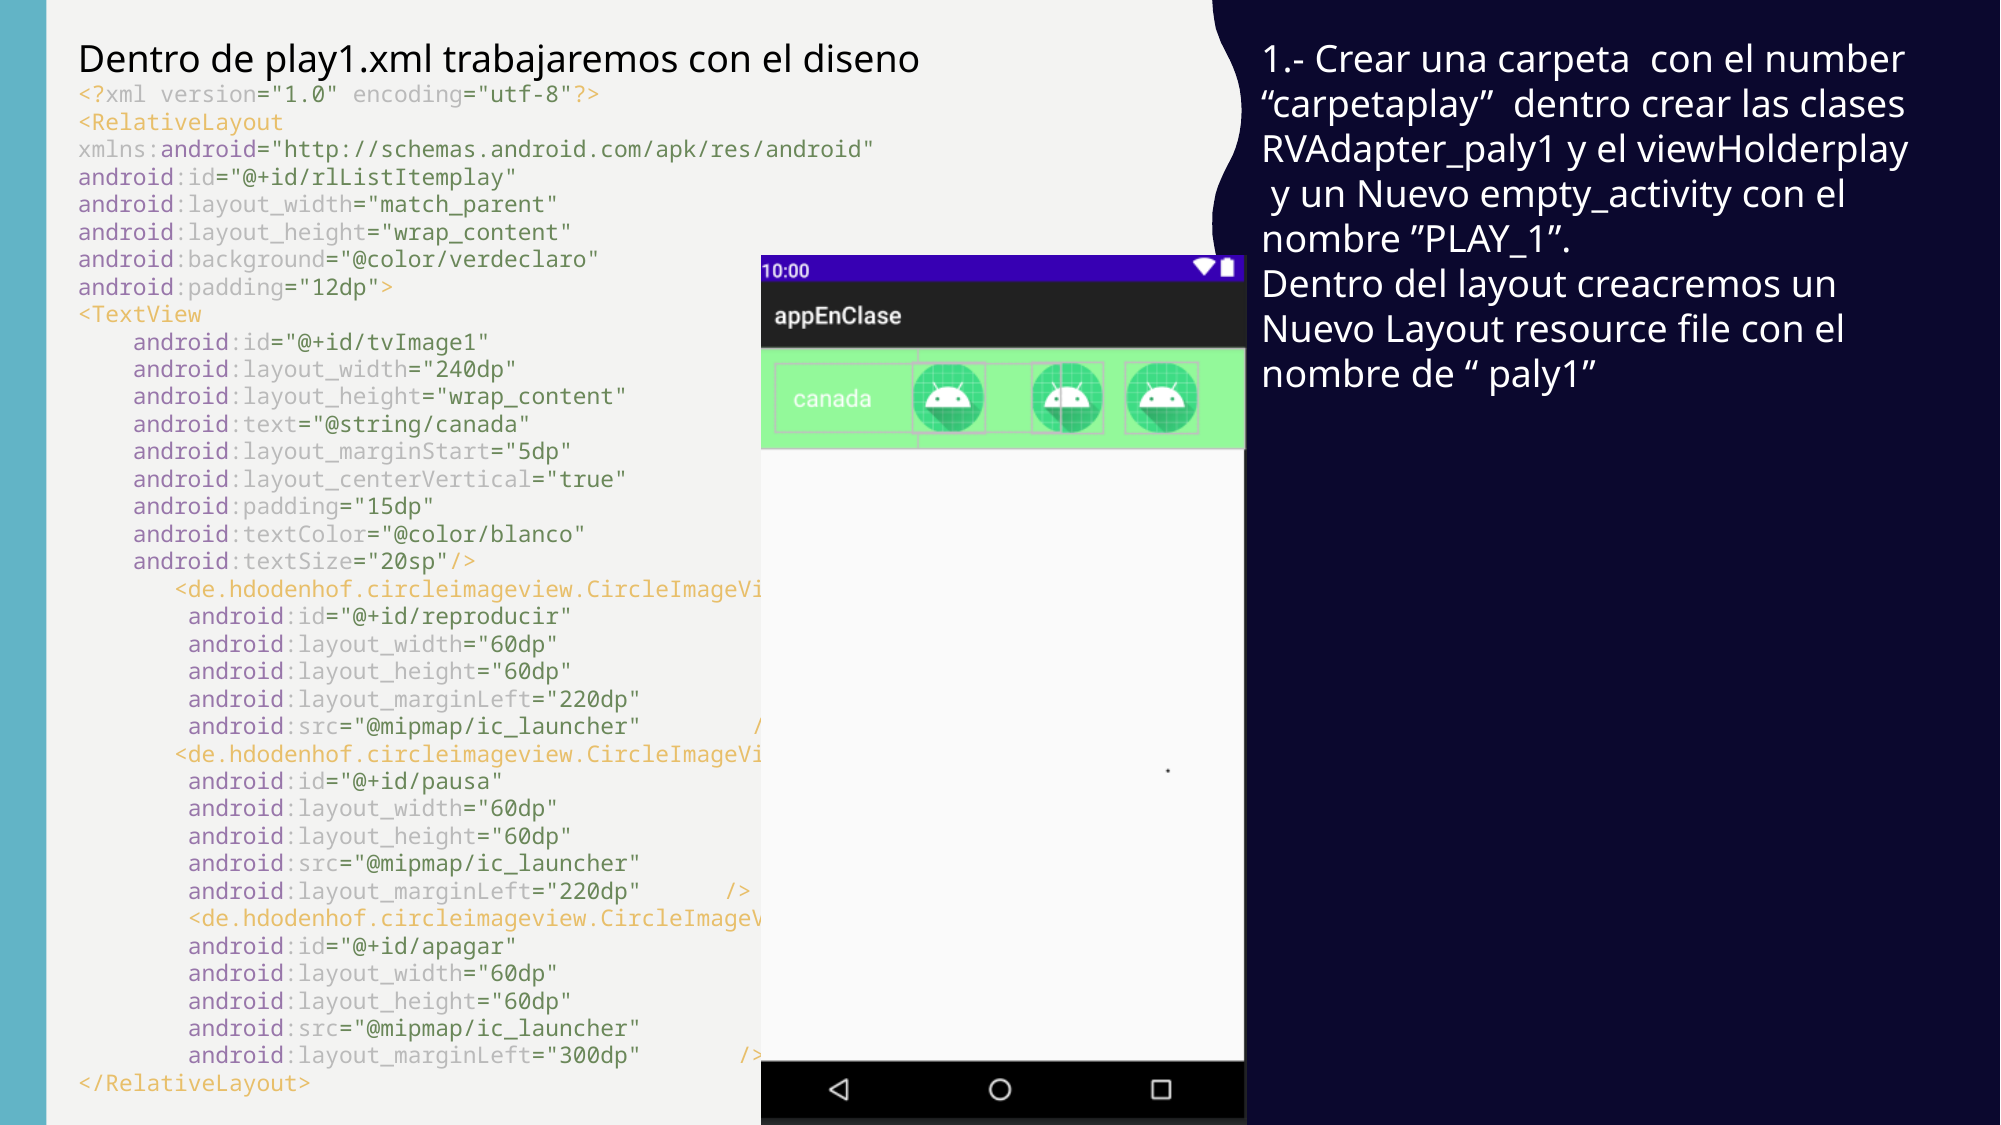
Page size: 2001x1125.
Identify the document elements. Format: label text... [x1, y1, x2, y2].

picture [761, 255, 1247, 1125]
text_box 1.- Crear una carpeta con el number “carpetaplay” dentro crear las clases RVAdapter_paly1 y el viewHolderplay y un Nuevo empty_activity con el nombre ”PLAY_1”. Dentro del layout creacremos un Nuevo Layout resource file con el nombre de “ paly1” [1246, 27, 1926, 403]
text_box Dentro de play1.xml trabajaremos con el diseno <?xml version="1.0" encoding="utf-8"?> <RelativeLayout xmlns:android="http://schemas.android.com/apk/res/android" android:id="@+id/rlListItemplay" android:layout_width="match_parent" android:layout_height="wrap_content" android:background="@color/verdeclaro" android:padding="12dp"> <TextView android:id="@+id/tvImage1" android:layout_width="240dp" android:layout_height="wrap_content" android:text="@string/canada" android:layout_marginStart="5dp" android:layout_centerVertical="true" android:padding="15dp" android:textColor="@color/blanco" android:textSize="20sp"/> <de.hdodenhof.circleimageview.CircleImageView android:id="@+id/reproducir" android:layout_width="60dp" android:layout_height="60dp" android:layout_marginLeft="220dp" android:src="@mipmap/ic_launcher" /> <de.hdodenhof.circleimageview.CircleImageView android:id="@+id/pausa" android:layout_width="60dp" android:layout_height="60dp" android:src="@mipmap/ic_launcher" android:layout_marginLeft="220dp" /> <de.hdodenhof.circleimageview.CircleImageView android:id="@+id/apagar" android:layout_width="60dp" android:layout_height="60dp" android:src="@mipmap/ic_launcher" android:layout_marginLeft="300dp" /> </RelativeLayout> [63, 27, 970, 1125]
